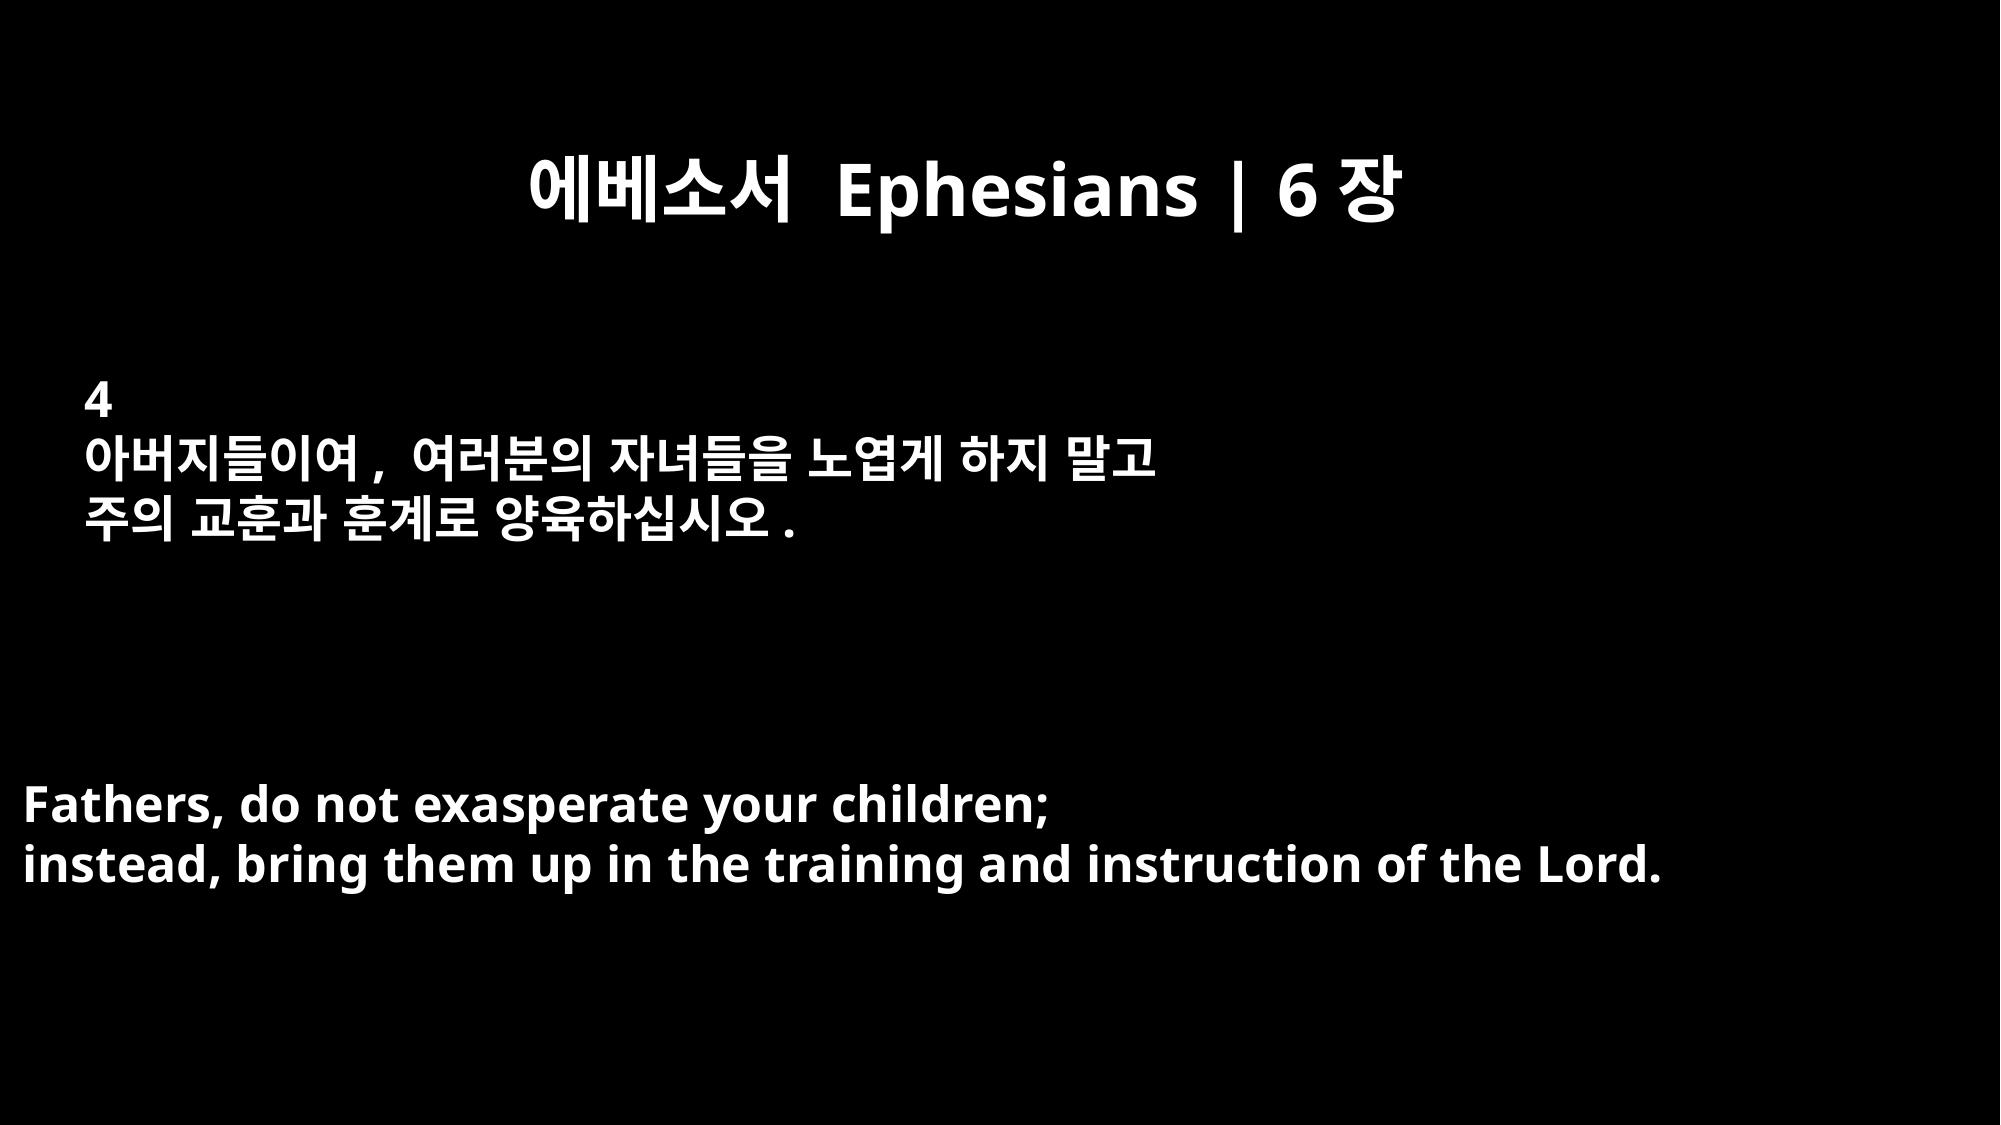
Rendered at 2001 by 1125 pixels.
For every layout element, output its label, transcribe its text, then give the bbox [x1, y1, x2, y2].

text_box 에베소서 Ephesians | 6장 [512, 136, 1420, 239]
text_box 4 아버지들이여, 여러분의 자녀들을 노엽게 하지 말고 주의 교훈과 훈계로 양육하십시오. [69, 359, 1173, 555]
text_box Fathers, do not exasperate your children; instead, bring them up in the training and instruction of the Lord. [8, 764, 1679, 900]
